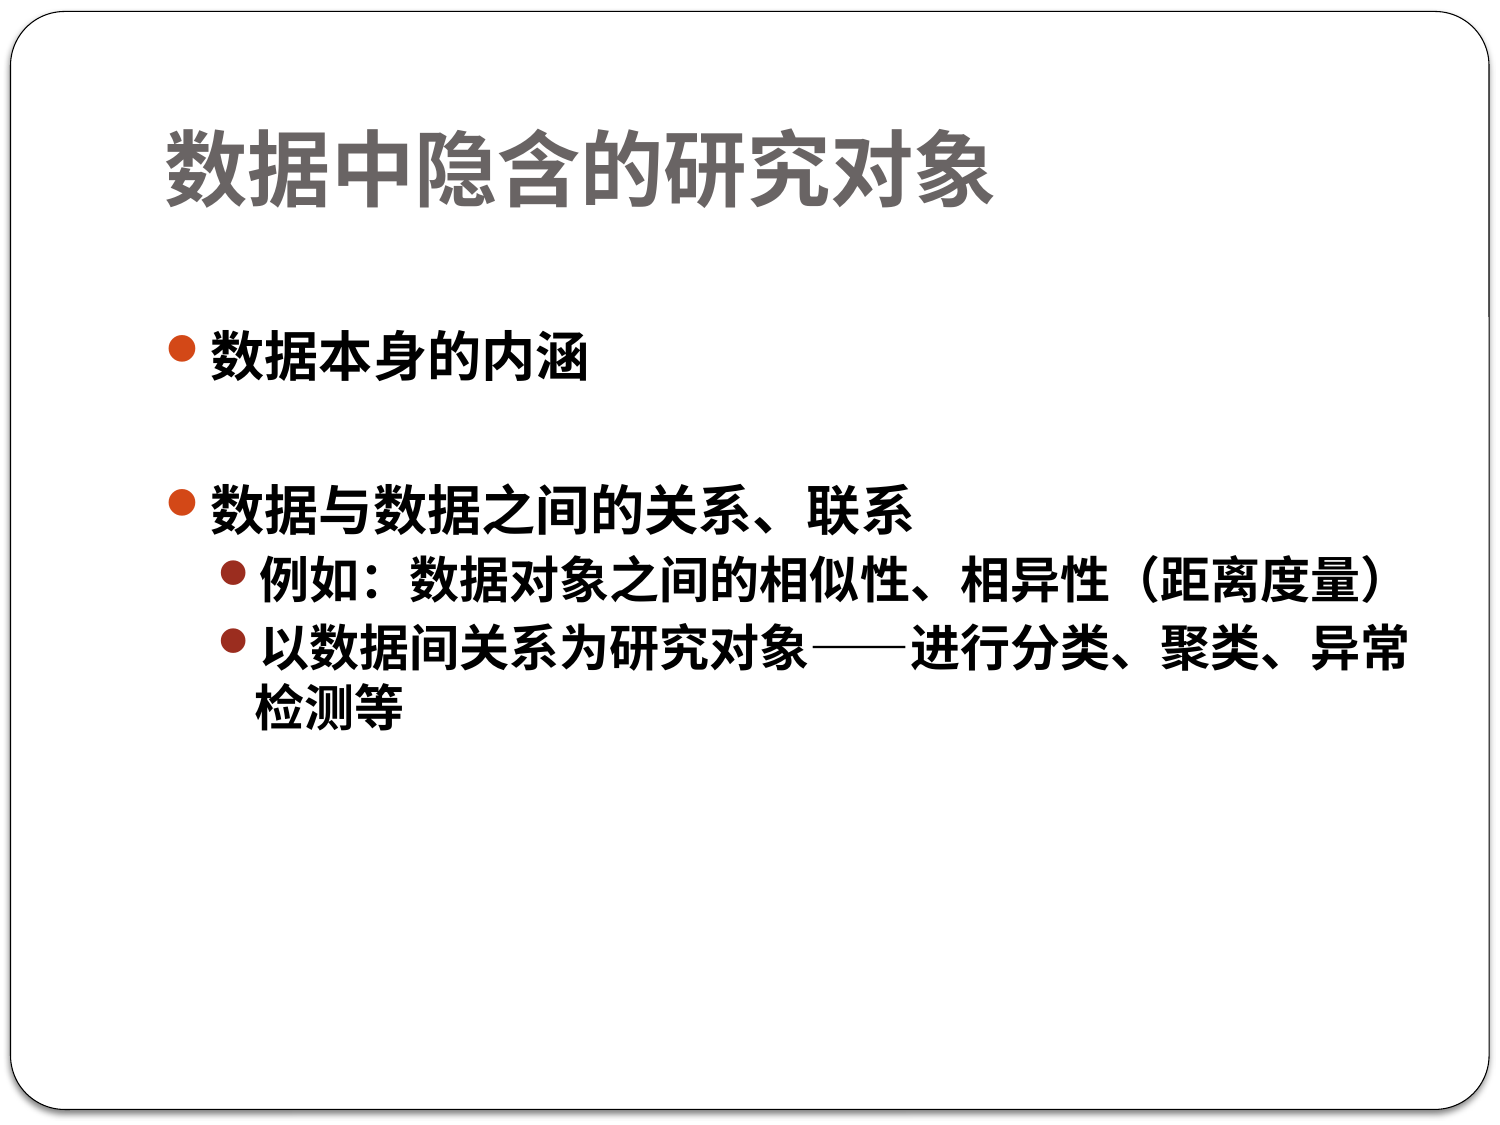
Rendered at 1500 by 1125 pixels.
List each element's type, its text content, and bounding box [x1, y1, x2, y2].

title 数据中隐含的研究对象 [150, 45, 1425, 233]
list 数据本身的内涵 数据与数据之间的关系、联系 例如：数据对象之间的相似性、相异性（距离度量） 以数据间关系为研究对象——进行分类、聚类、异常检测等 [150, 237, 1425, 988]
